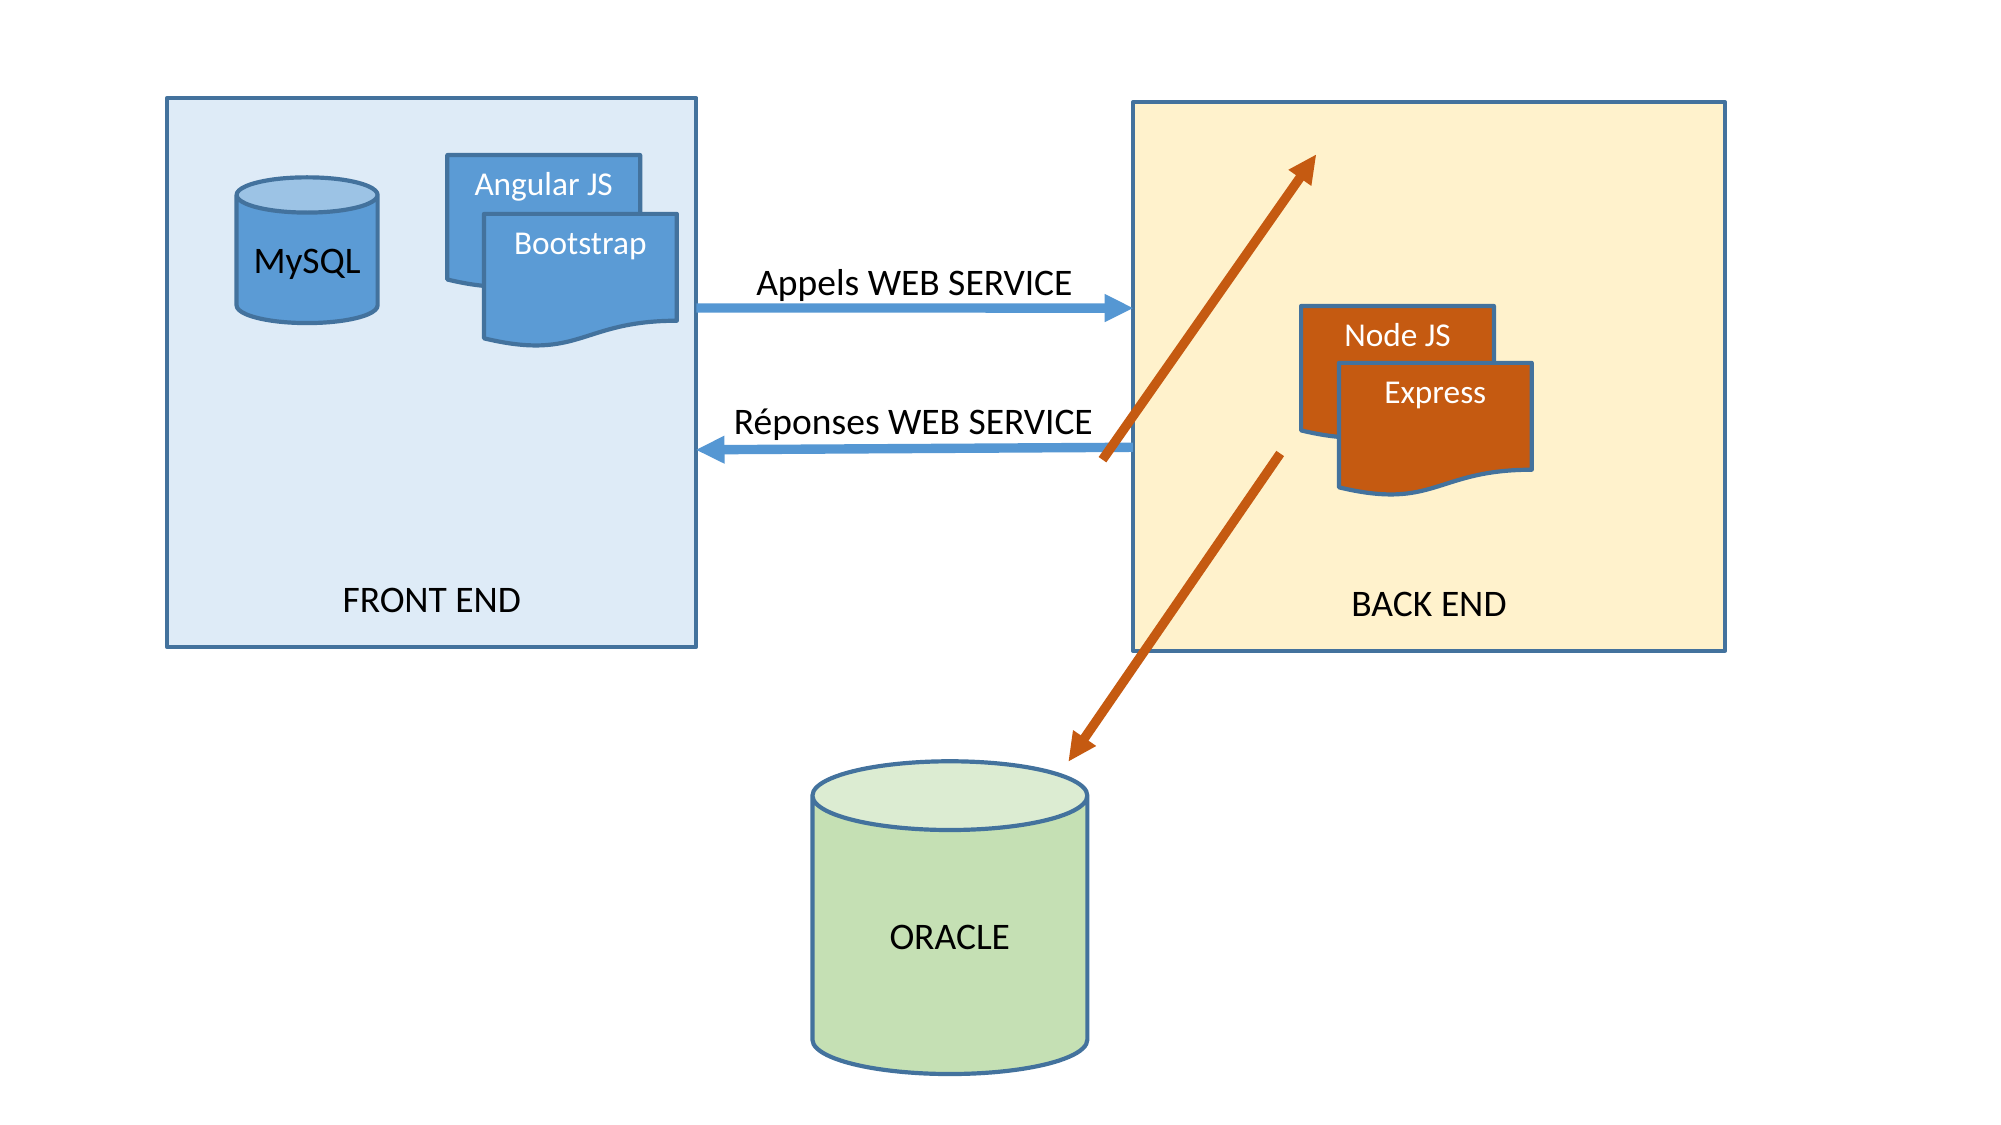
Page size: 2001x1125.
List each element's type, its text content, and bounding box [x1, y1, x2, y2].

text_box Node JS [1299, 303, 1497, 439]
text_box [696, 443, 800, 456]
text_box Appels WEB SERVICE [741, 250, 1088, 311]
text_box FRONT END [165, 96, 698, 649]
text_box Express [1336, 360, 1534, 497]
text_box ORACLE [810, 759, 1090, 1077]
text_box BACK END [1131, 100, 1727, 653]
text_box Réponses WEB SERVICE [719, 389, 1109, 450]
text_box MySQL [234, 175, 380, 326]
text_box [1101, 154, 1316, 461]
text_box Angular JS [445, 152, 643, 288]
text_box Bootstrap [481, 211, 679, 348]
text_box [1088, 301, 1133, 315]
text_box [1068, 453, 1281, 762]
